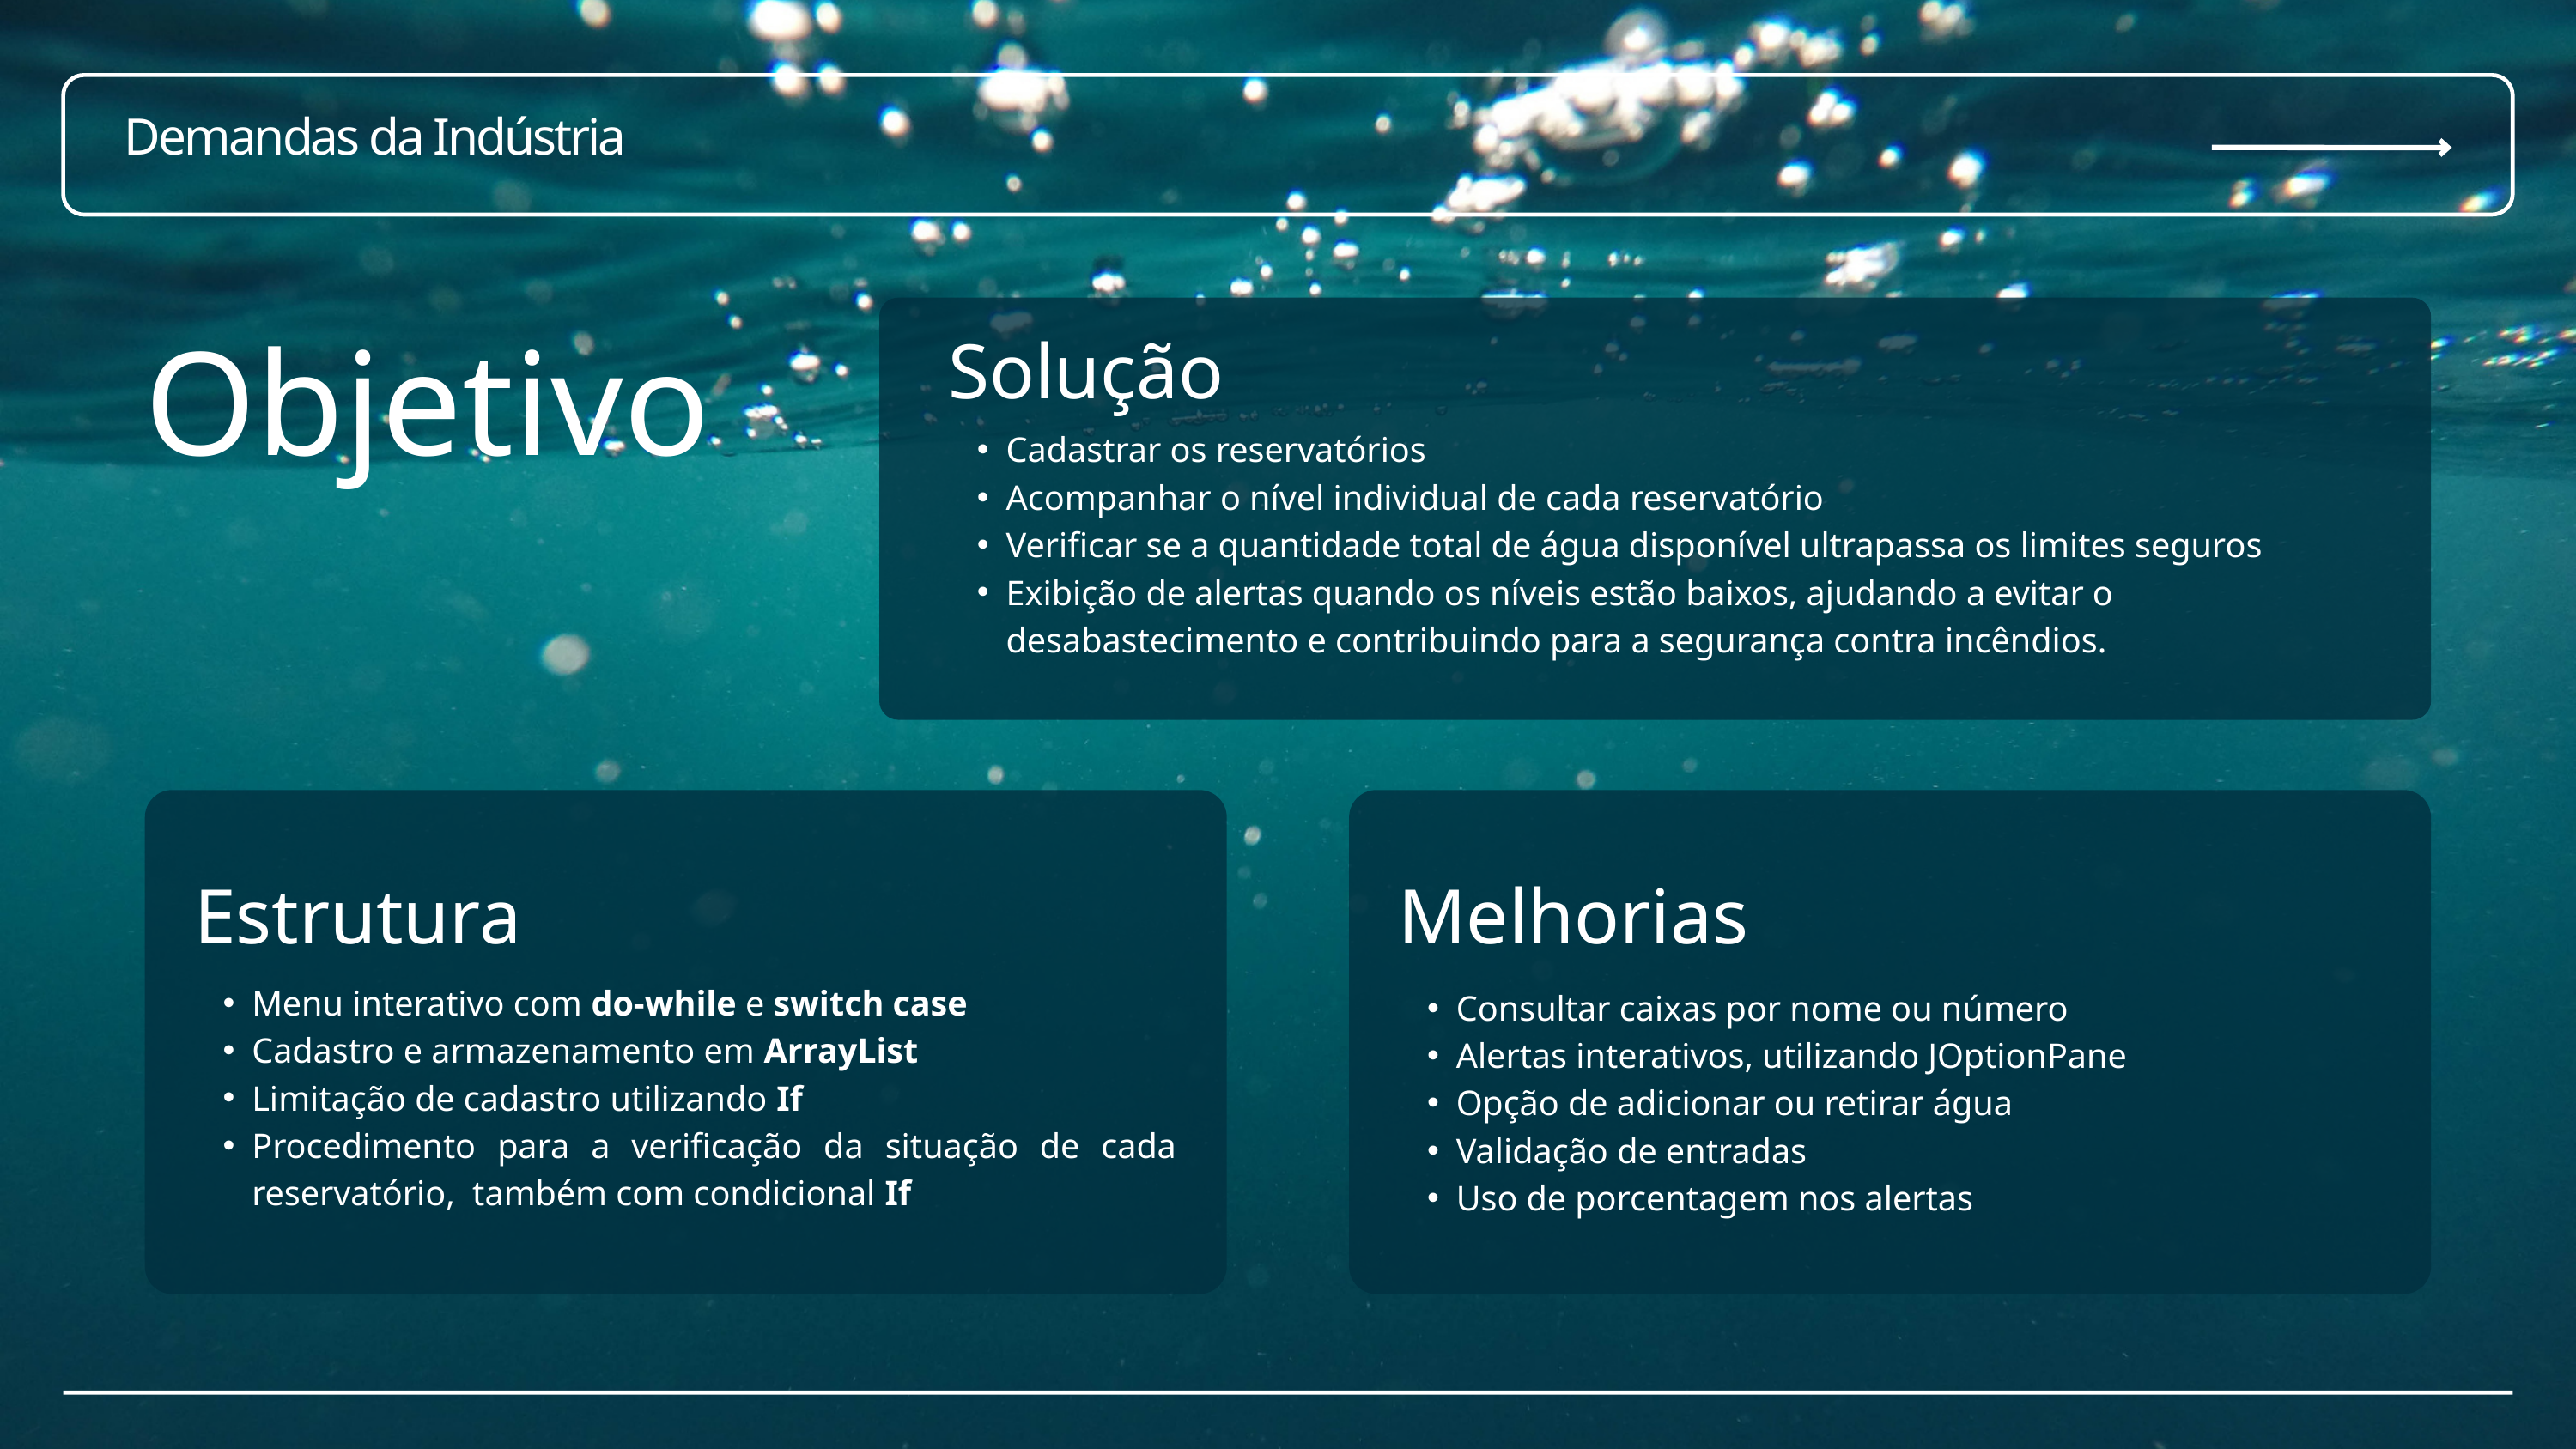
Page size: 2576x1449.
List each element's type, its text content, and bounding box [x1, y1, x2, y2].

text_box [63, 75, 2513, 215]
text_box Objetivo [144, 340, 819, 484]
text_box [878, 297, 2432, 720]
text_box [144, 789, 1227, 1294]
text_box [1348, 789, 2432, 1294]
text_box [0, 0, 2576, 1449]
